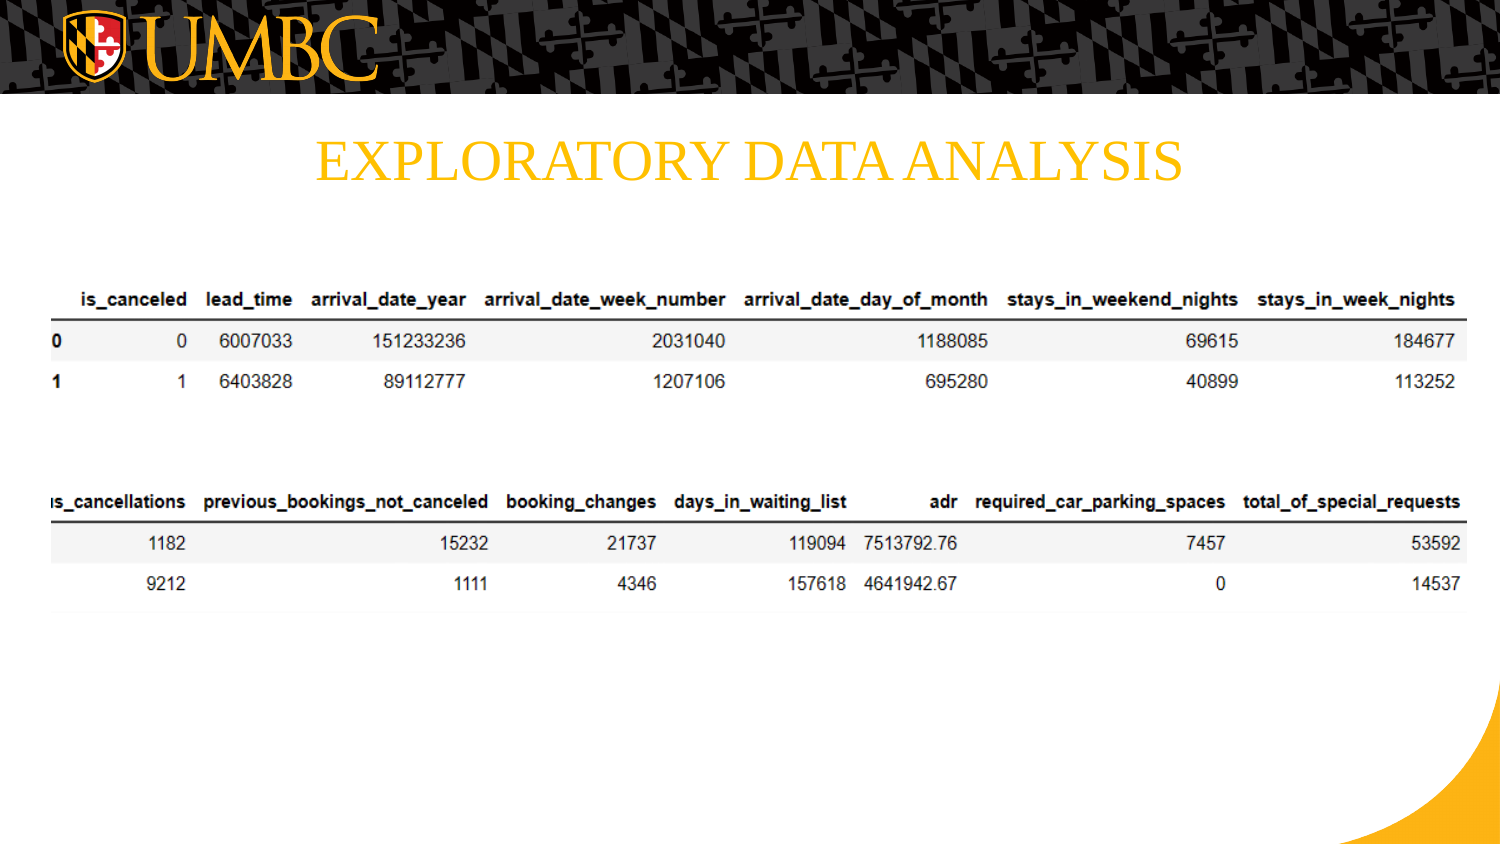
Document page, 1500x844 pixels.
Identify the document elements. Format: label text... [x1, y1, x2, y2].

picture [0, 0, 1500, 94]
picture [1338, 679, 1500, 844]
title EXPLORATORY DATA ANALYSIS [51, 106, 1449, 201]
picture [50, 474, 1467, 613]
picture [50, 273, 1467, 402]
